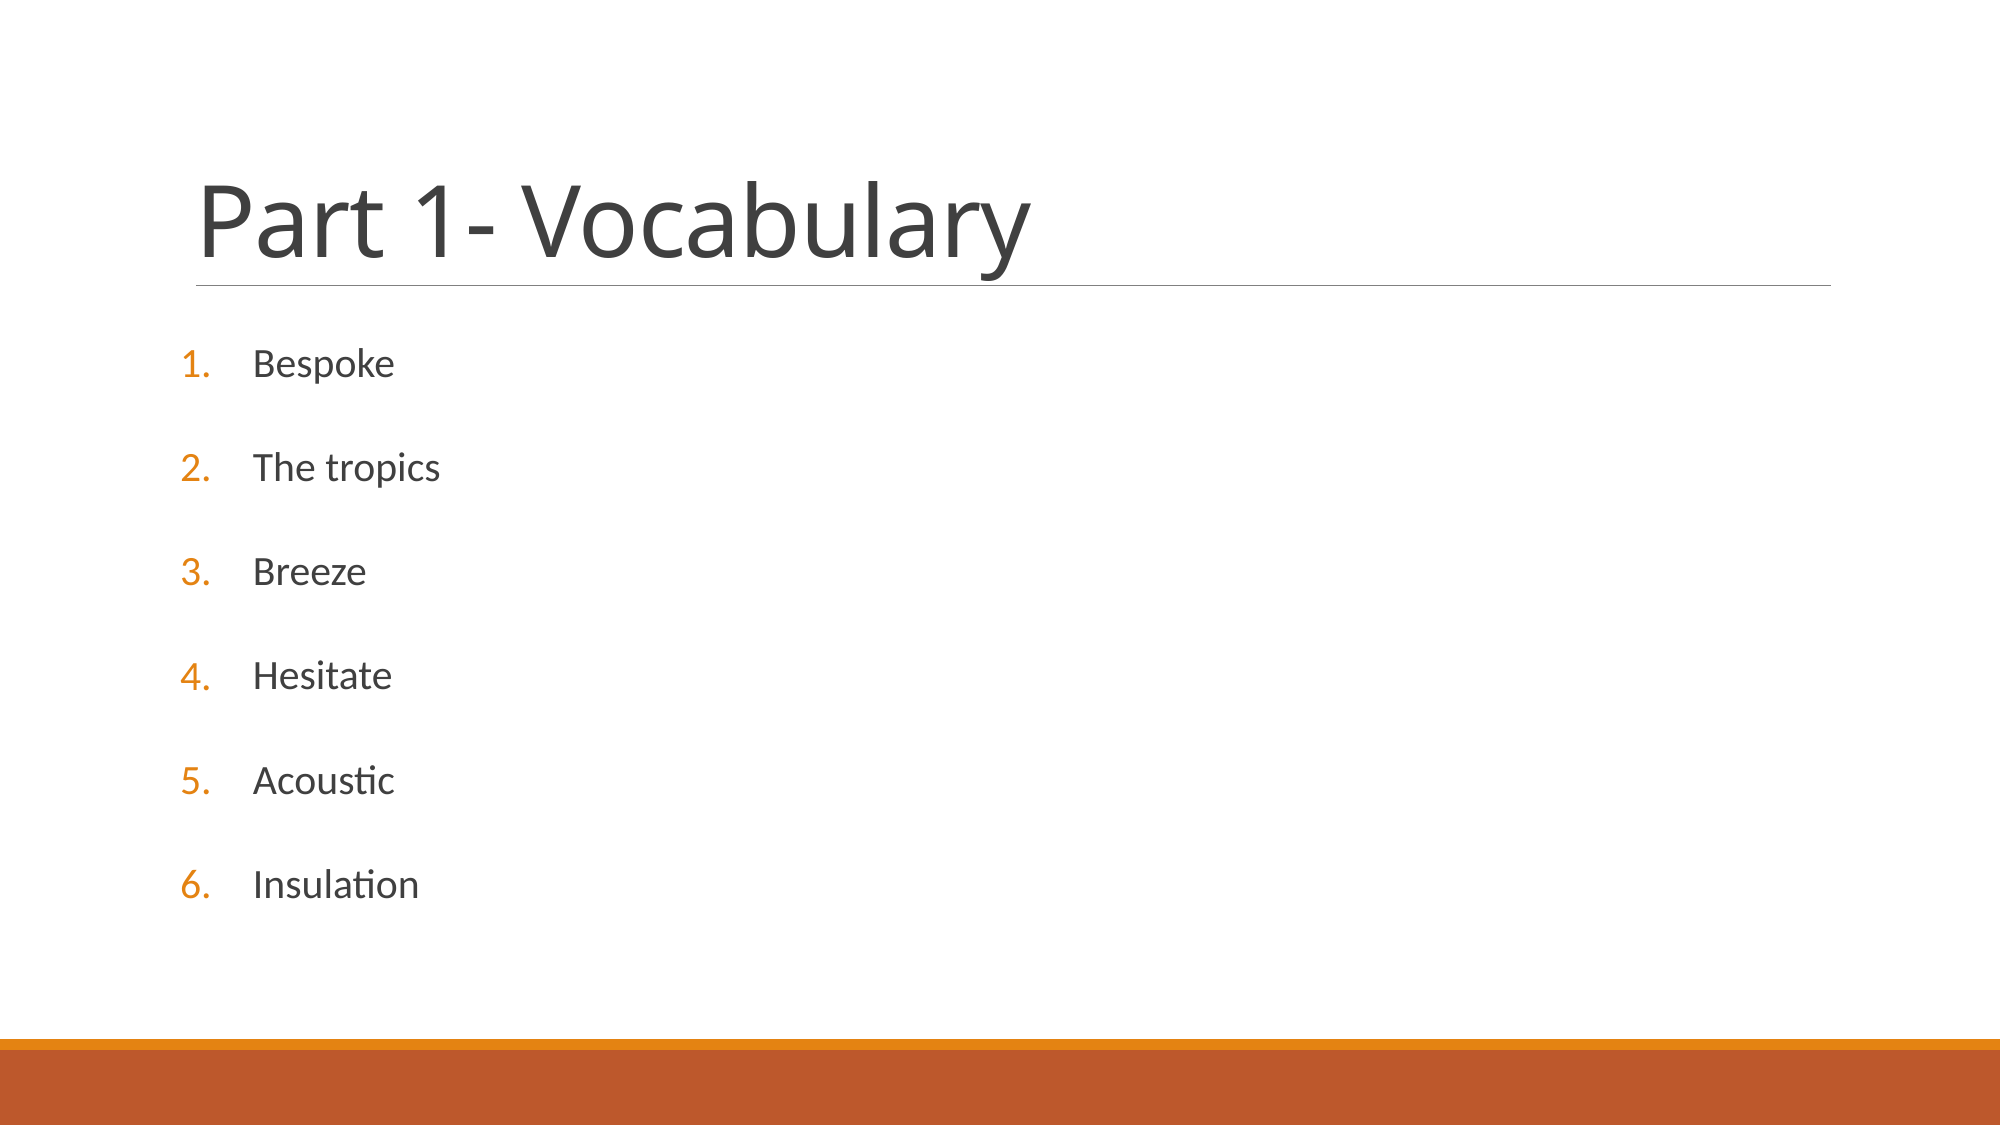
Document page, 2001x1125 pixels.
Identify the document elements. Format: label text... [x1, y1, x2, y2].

title Part 1- Vocabulary [180, 47, 1830, 285]
list Bespoke /bɪˈspoʊk/ adjective specially made for a particular person The tropics /ˈtrɑː.pɪk/ noun the hottest area of the earth Breeze /briːz/ noun [C] a light and pleasant wind Hesitate /ˈhez.ə.teɪt/ verb to pause before you do or say something (to do something) Acoustic /əˈkuː.stɪk/ adjective relating to sound or hearing Insulation /ˌɪn.səˈleɪ.ʃən/ noun [U] the act of covering something to stop heat, sound [180, 302, 237, 963]
text_box Bespoke The tropics Breeze Hesitate Acoustic Insulation [237, 302, 1888, 963]
